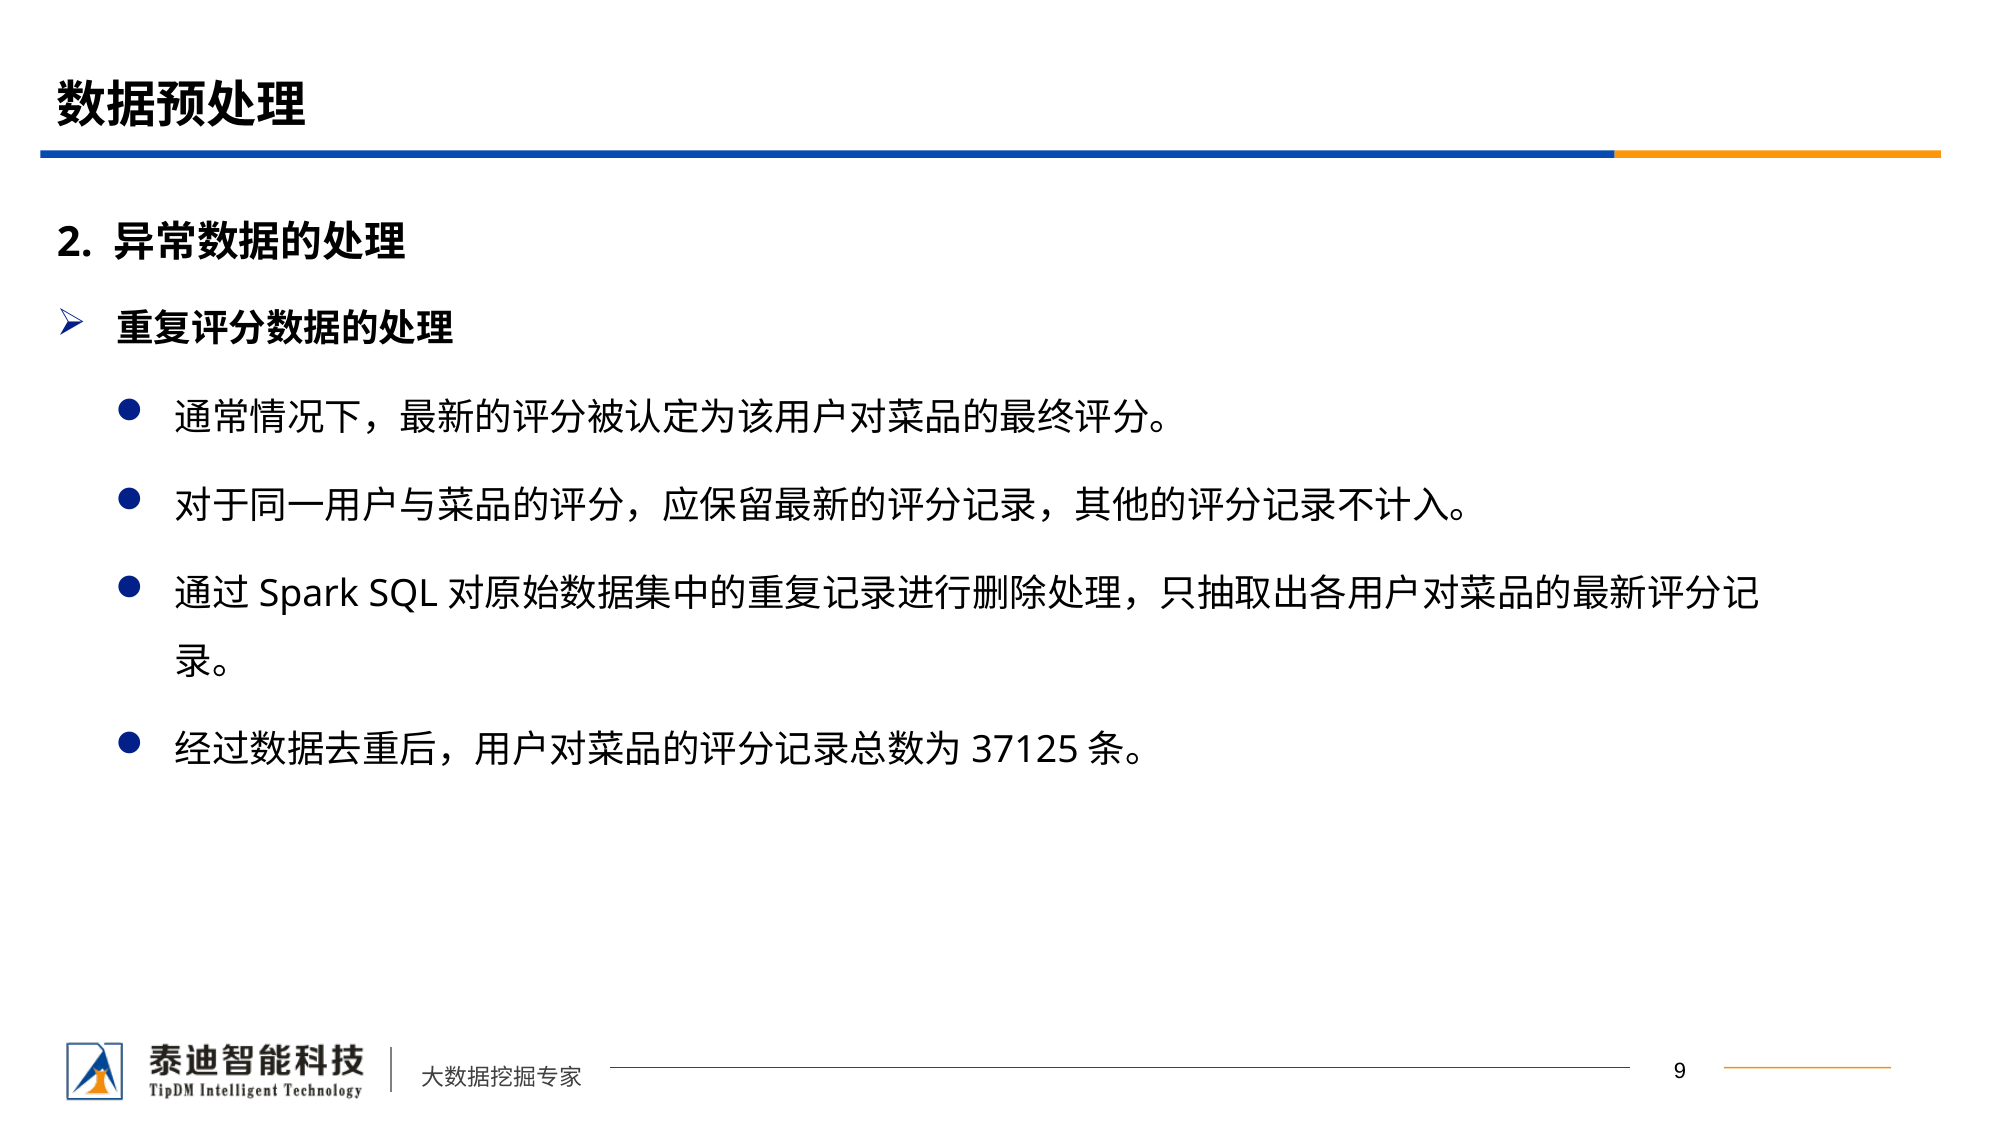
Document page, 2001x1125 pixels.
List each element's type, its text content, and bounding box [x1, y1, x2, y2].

picture [62, 1028, 368, 1107]
title 数据预处理 [41, 58, 1842, 146]
list 2. 异常数据的处理 [41, 204, 1864, 275]
list 重复评分数据的处理 通常情况下，最新的评分被认定为该用户对菜品的最终评分。 对于同一用户与菜品的评分，应保留最新的评分记录，其他的评分记录不计入。 通过Spark SQL对原始数据集中的重复记录进行删除处理，只抽取出各用户对菜品的最新评分记录。 经过数据去重后，用户对菜品的评分记录总数为37125条。 [41, 275, 1842, 684]
